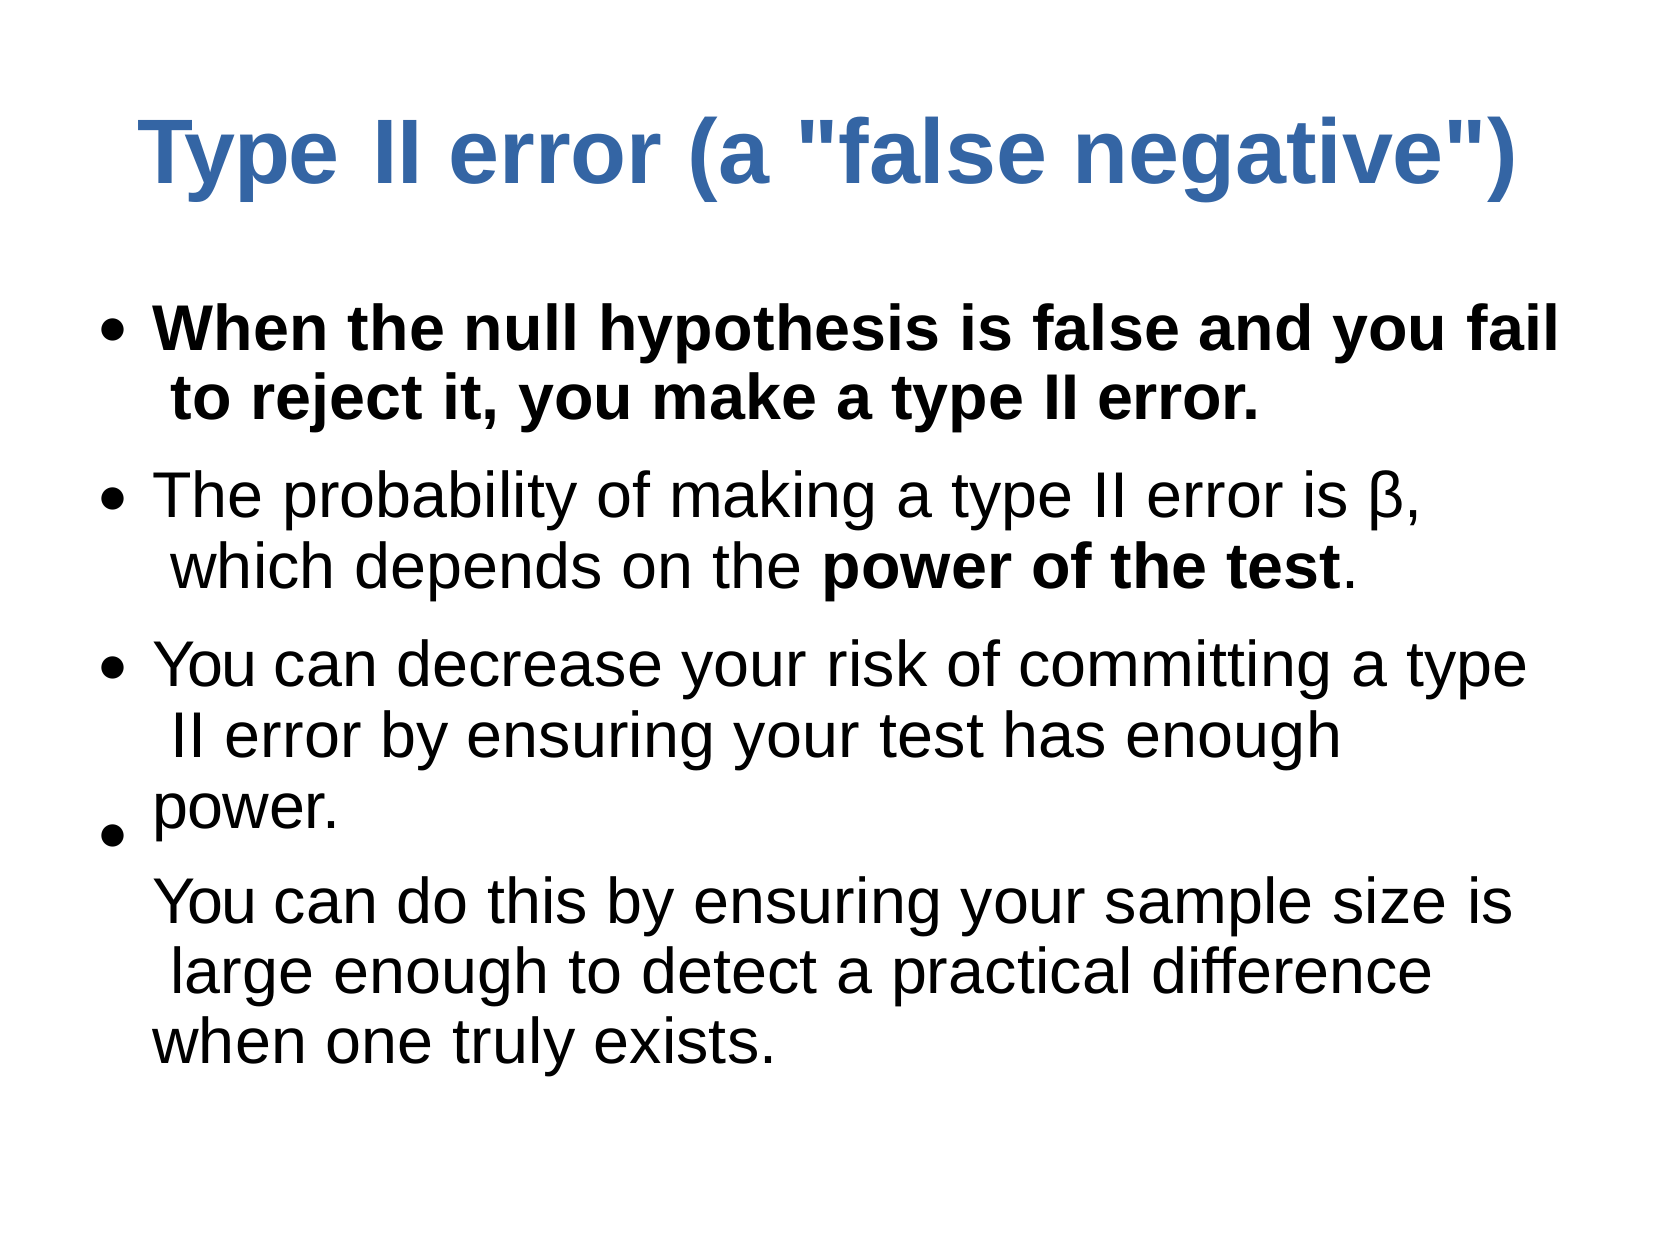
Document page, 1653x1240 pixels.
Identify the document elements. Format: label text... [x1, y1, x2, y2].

list When the null hypothesis is false and you fail to reject it, you make a type II error. The probability of making a type II error is β, which depends on the power of the test. You can decrease your risk of committing a type II error by ensuring your test has enough power. You can do this by ensuring your sample size is large enough to detect a practical difference when one truly exists. [85, 282, 1567, 1078]
title Type II error (a "false negative") [135, 89, 1519, 282]
